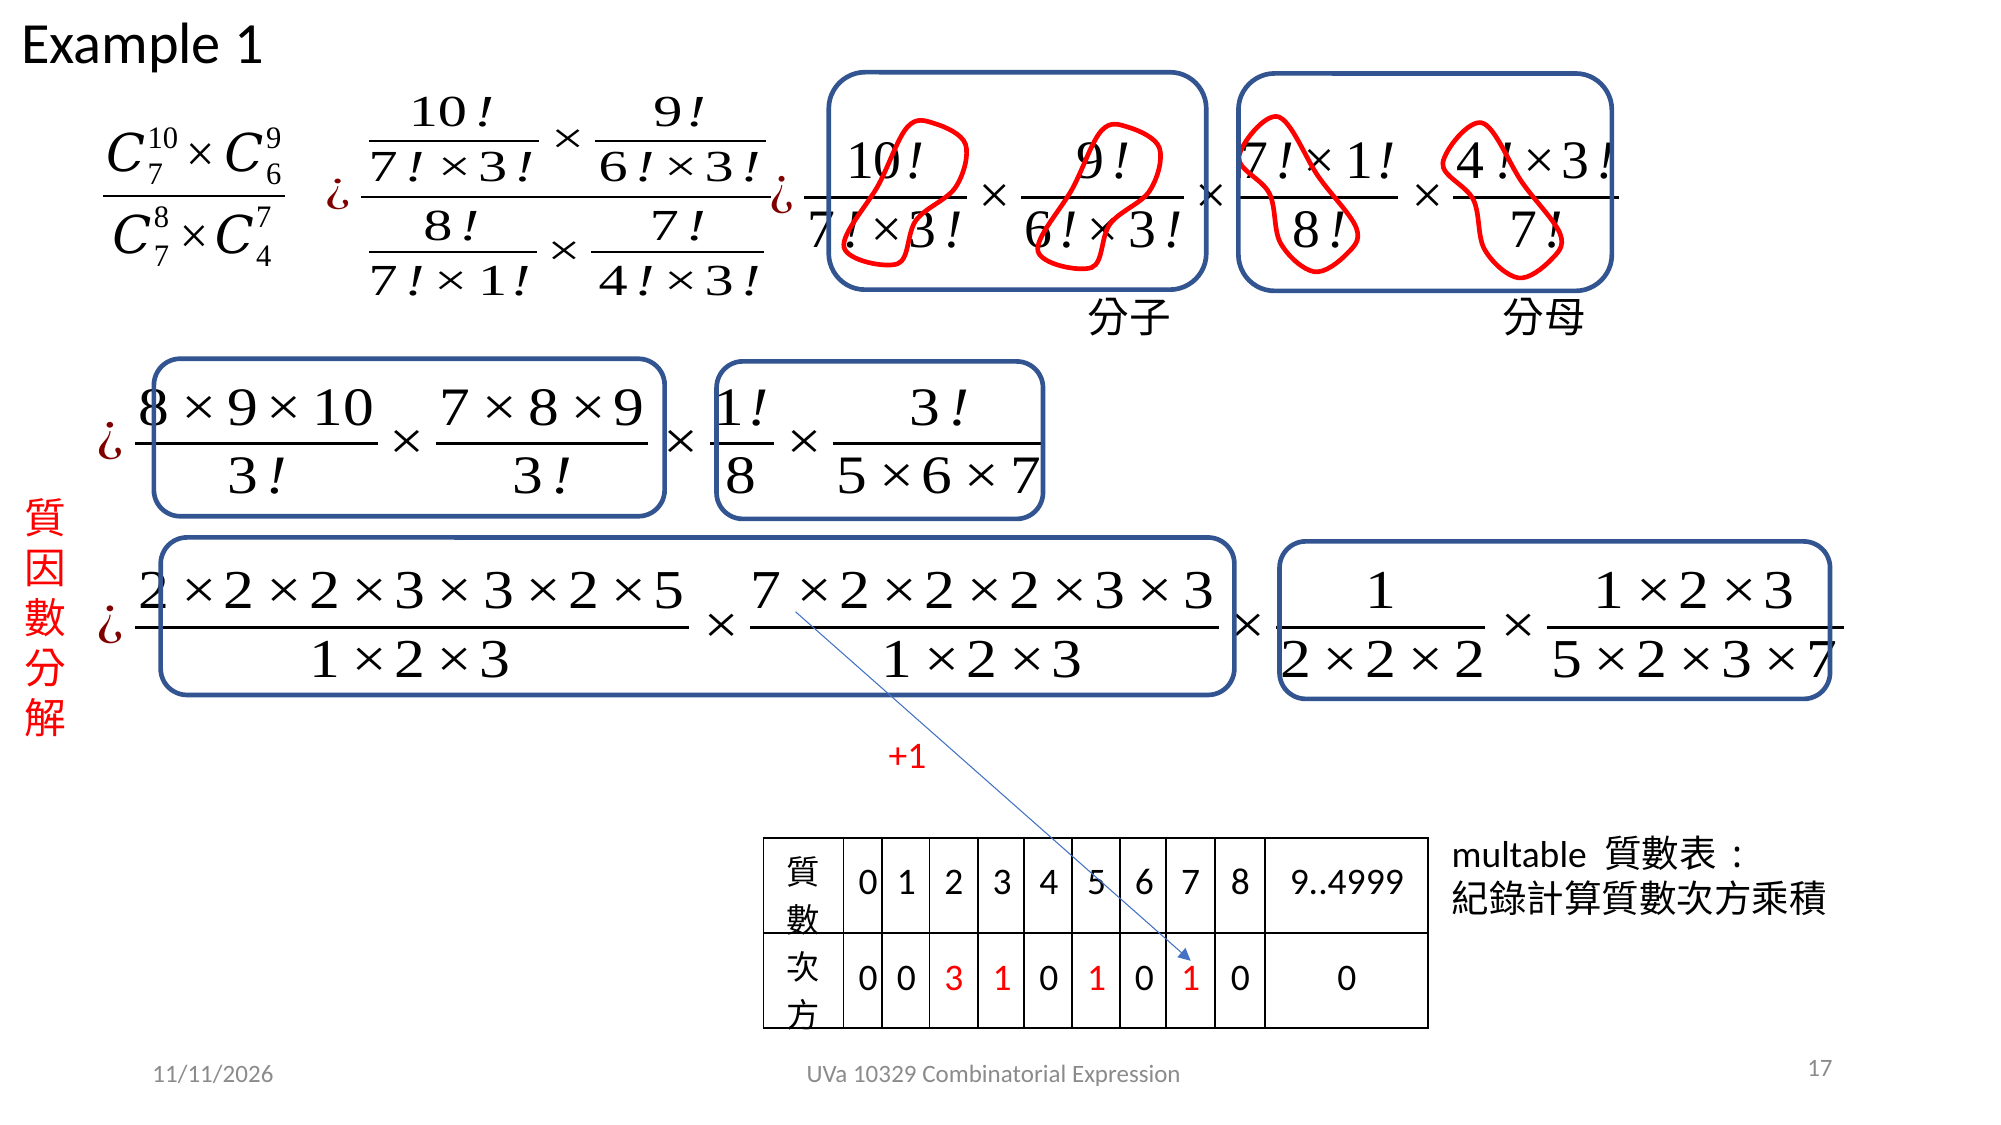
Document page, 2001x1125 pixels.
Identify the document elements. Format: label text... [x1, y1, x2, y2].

table_cell 0 [883, 961, 929, 1027]
text_box multable 質數表: 紀錄計算質數次方乘積 [1436, 822, 1935, 928]
table_cell 0 [844, 961, 881, 1027]
footer UVa 10329 Combinatorial Expression [662, 1042, 1338, 1103]
table_cell 1 [979, 961, 1023, 1027]
text_box [1278, 540, 1832, 700]
table_cell 3 [930, 961, 977, 1027]
text_box 質因數分解 [9, 484, 100, 750]
table_cell 1 [1073, 961, 1119, 1027]
table_cell 0 [1266, 934, 1427, 1027]
table_header 7 [1191, 839, 1214, 932]
table_cell 0 [1025, 961, 1071, 1027]
text_box [152, 357, 666, 518]
table_cell 0 [1216, 934, 1264, 1027]
text_box 分母 [1488, 283, 1622, 349]
table_header 9..4999 [1266, 839, 1427, 932]
text_box [715, 360, 1045, 520]
slide_number 17 [1397, 1036, 1848, 1097]
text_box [795, 611, 1191, 961]
table_header 8 [1216, 839, 1264, 932]
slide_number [137, 1042, 588, 1103]
text_box [827, 71, 1208, 291]
table_header 質數 [764, 839, 795, 932]
text_box 分子 [1072, 283, 1207, 349]
text_box [1237, 72, 1613, 292]
text_box Example 1 [6, 0, 341, 83]
table_cell 1 [1167, 934, 1214, 1027]
table_cell 次方 [764, 934, 843, 1027]
table_cell 0 [1121, 961, 1165, 1027]
text_box [159, 536, 1236, 696]
